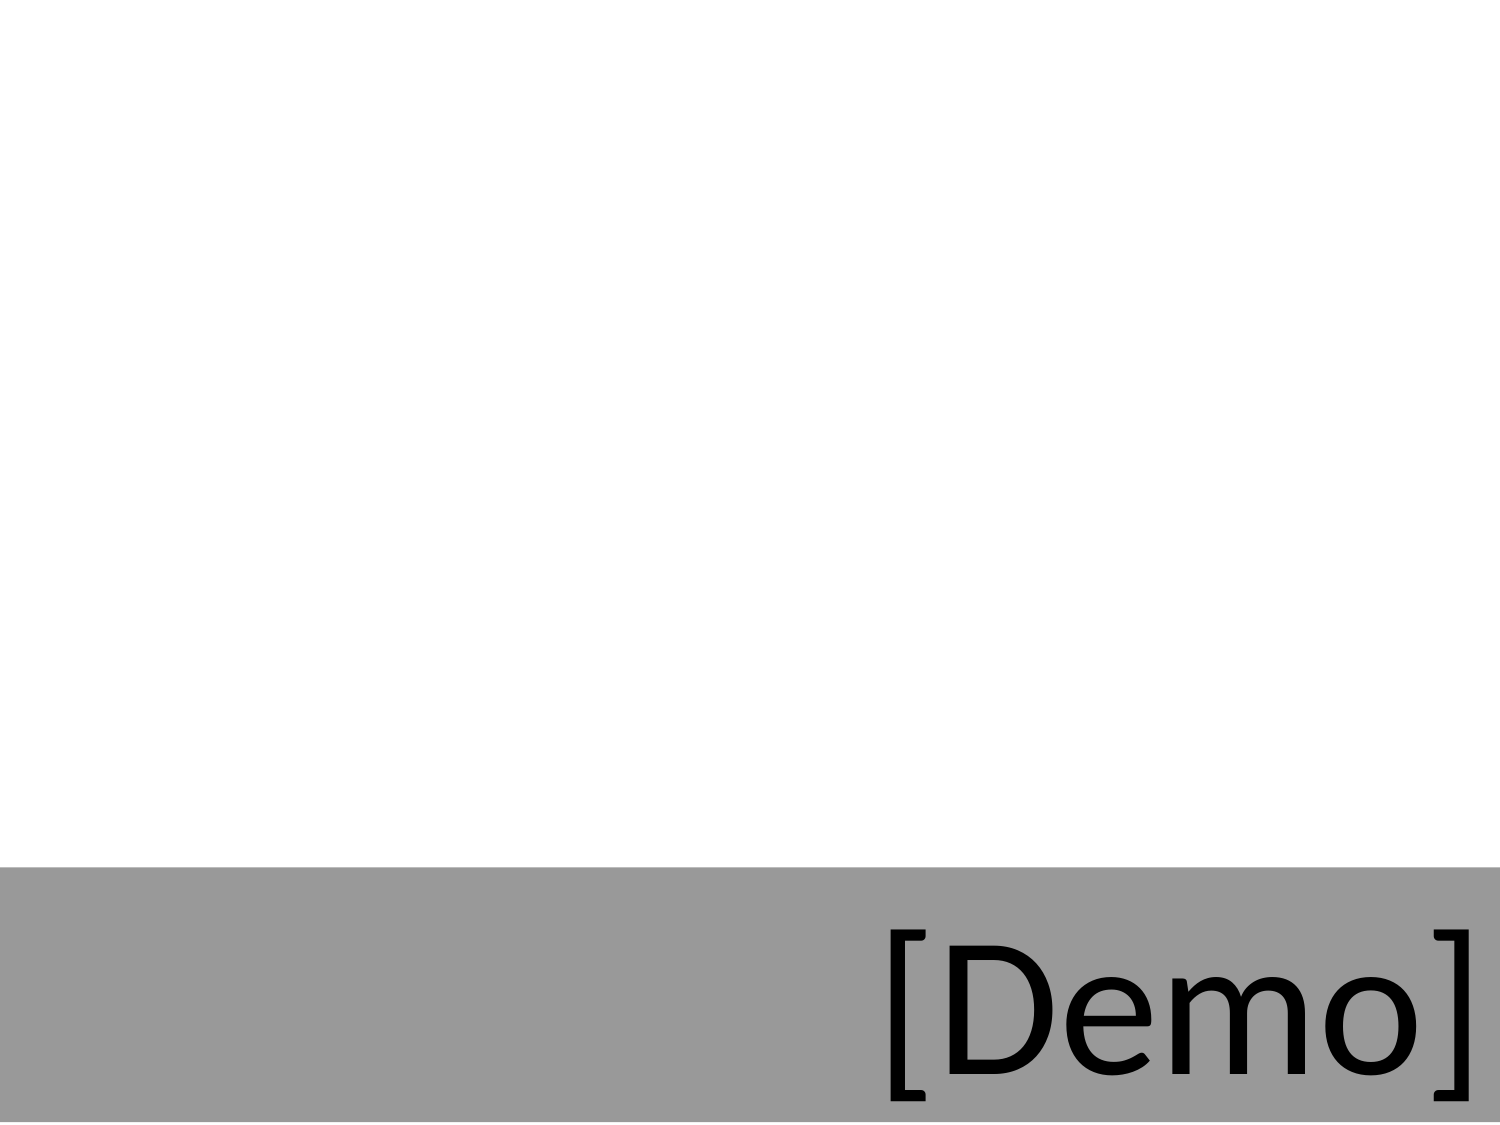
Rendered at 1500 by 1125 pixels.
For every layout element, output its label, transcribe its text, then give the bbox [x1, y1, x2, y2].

text_box [Demo] [0, 867, 1500, 1123]
